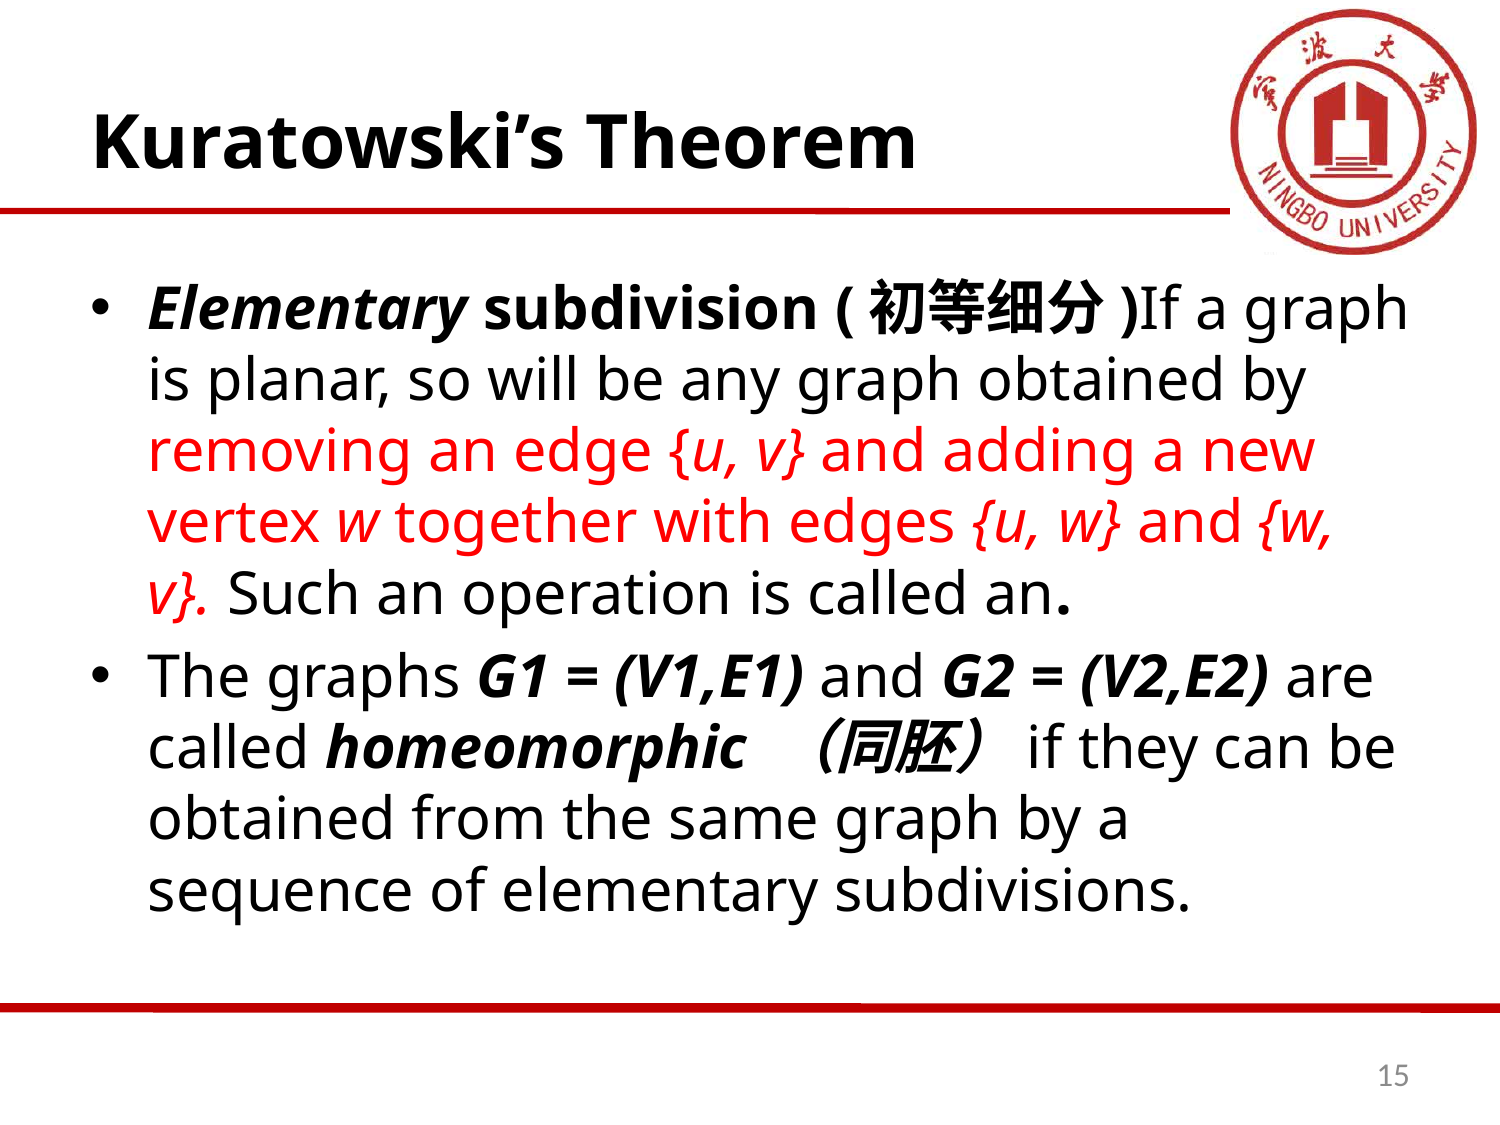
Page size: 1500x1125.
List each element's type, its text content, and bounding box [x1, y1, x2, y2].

list Elementary subdivision (初等细分)If a graph is planar, so will be any graph obtained by removing an edge {u, v} and adding a new vertex w together with edges {u, w} and {w, v}. Such an operation is called an. The graphs G1 = (V1,E1) and G2 = (V2,E2) are called homeomorphic （同胚）if they can be obtained from the same graph by a sequence of elementary subdivisions. [75, 262, 1425, 1005]
slide_number 15 [1074, 1042, 1425, 1103]
picture [1230, 8, 1477, 255]
title Kuratowski’s Theorem [75, 45, 1425, 233]
